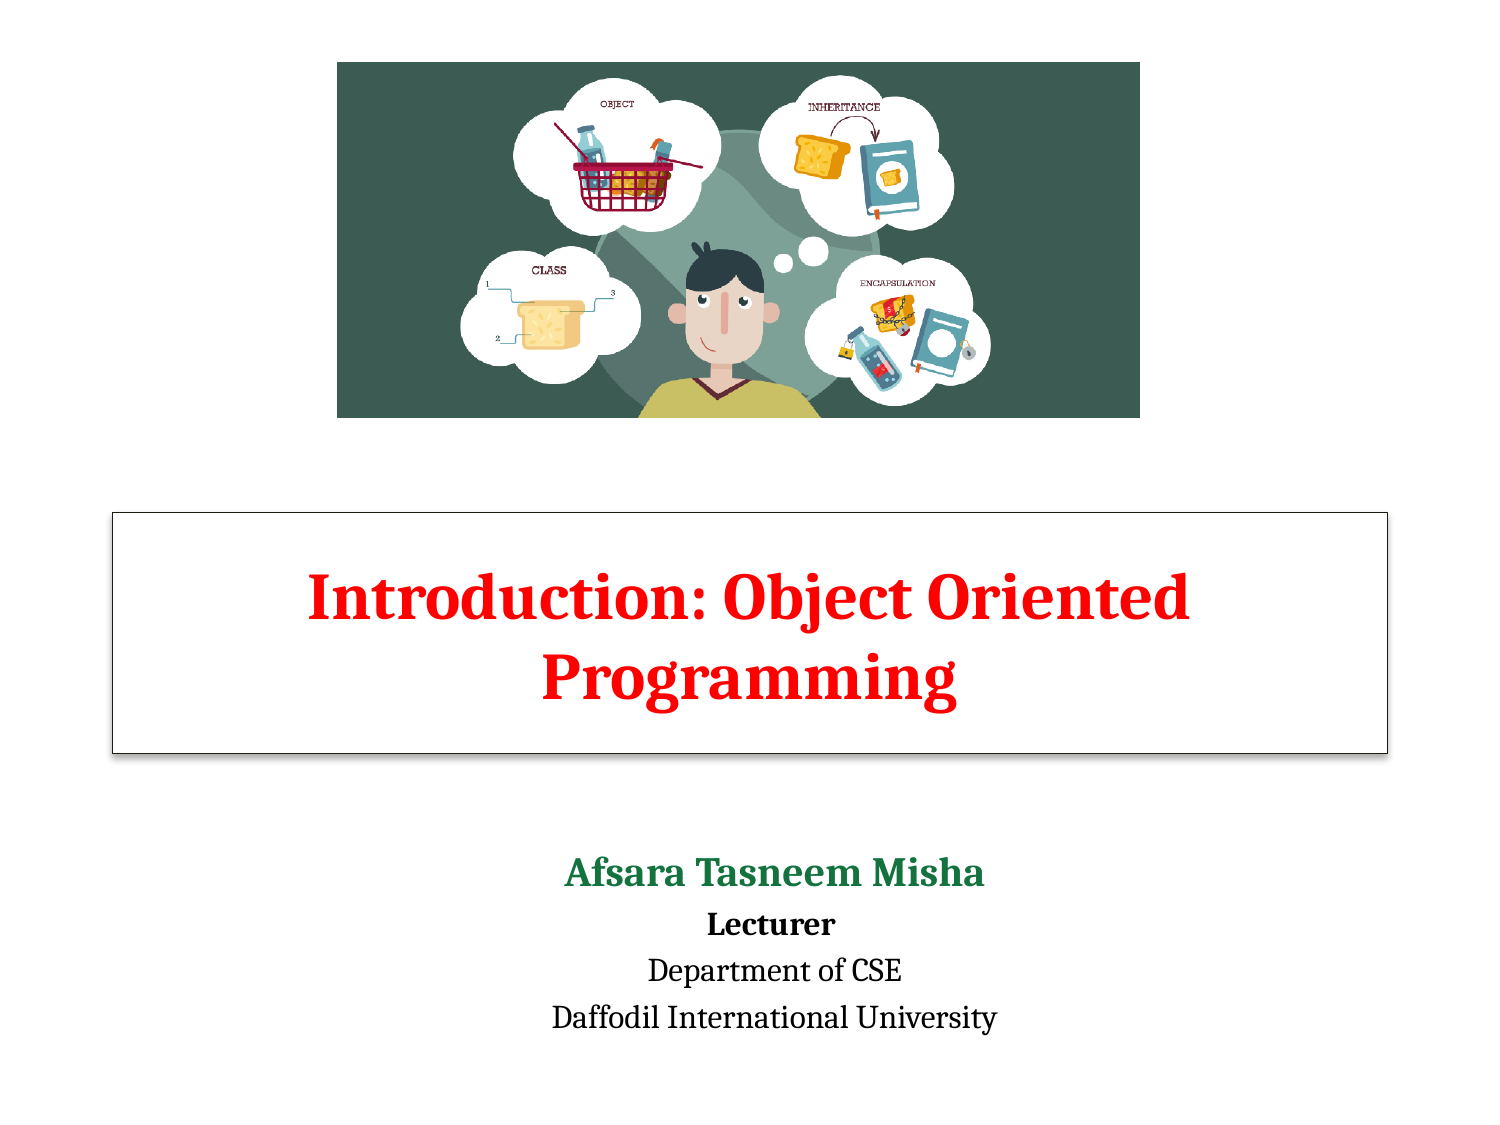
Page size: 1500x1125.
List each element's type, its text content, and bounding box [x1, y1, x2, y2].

subtitle Afsara Tasneem Misha Lecturer Department of CSE Daffodil International University [249, 837, 1300, 1063]
picture [337, 62, 1140, 419]
title Introduction: Object Oriented Programming [112, 512, 1388, 754]
